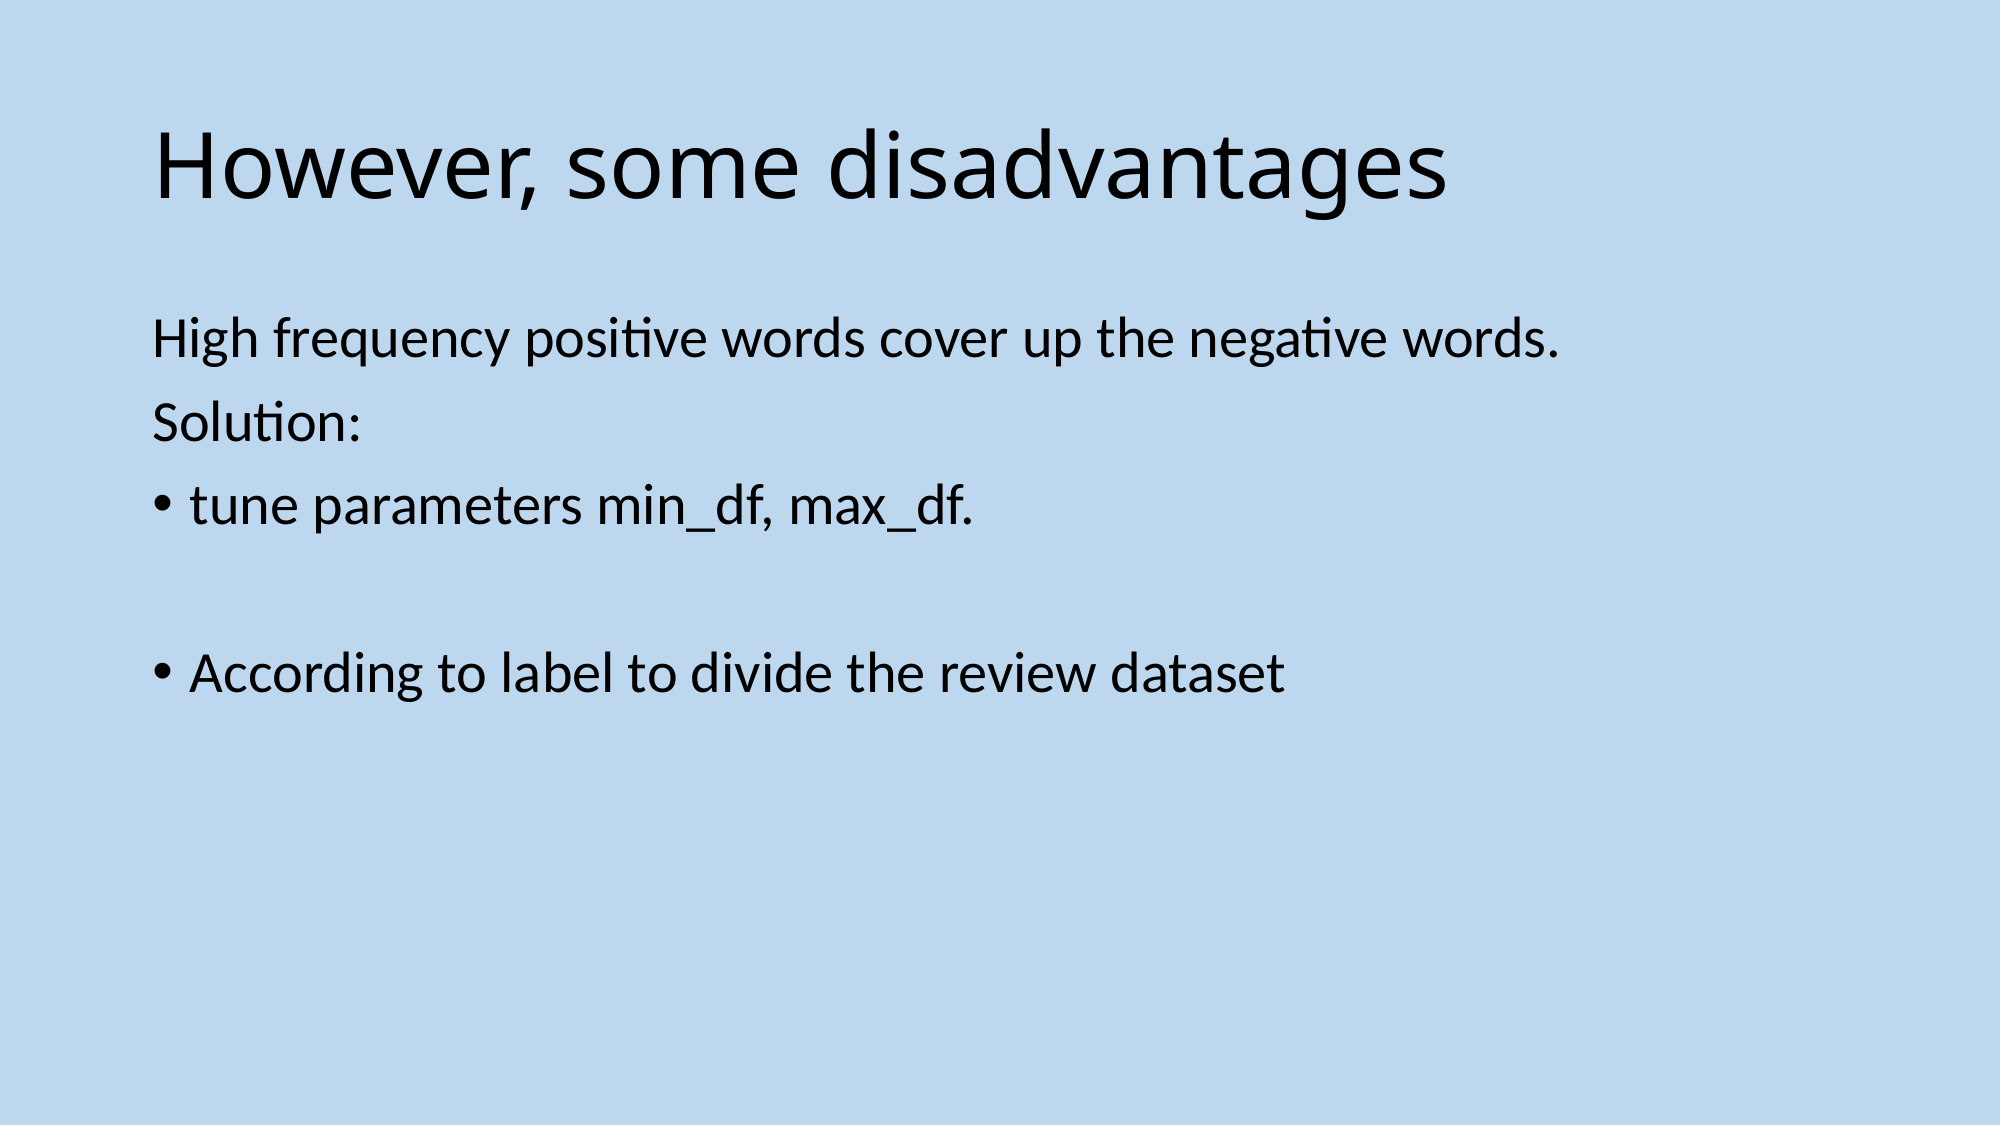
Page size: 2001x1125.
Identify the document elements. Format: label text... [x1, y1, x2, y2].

title However, some disadvantages [137, 59, 1863, 278]
list High frequency positive words cover up the negative words. Solution: tune parameters min_df, max_df. According to label to divide the review dataset [137, 299, 1863, 1014]
